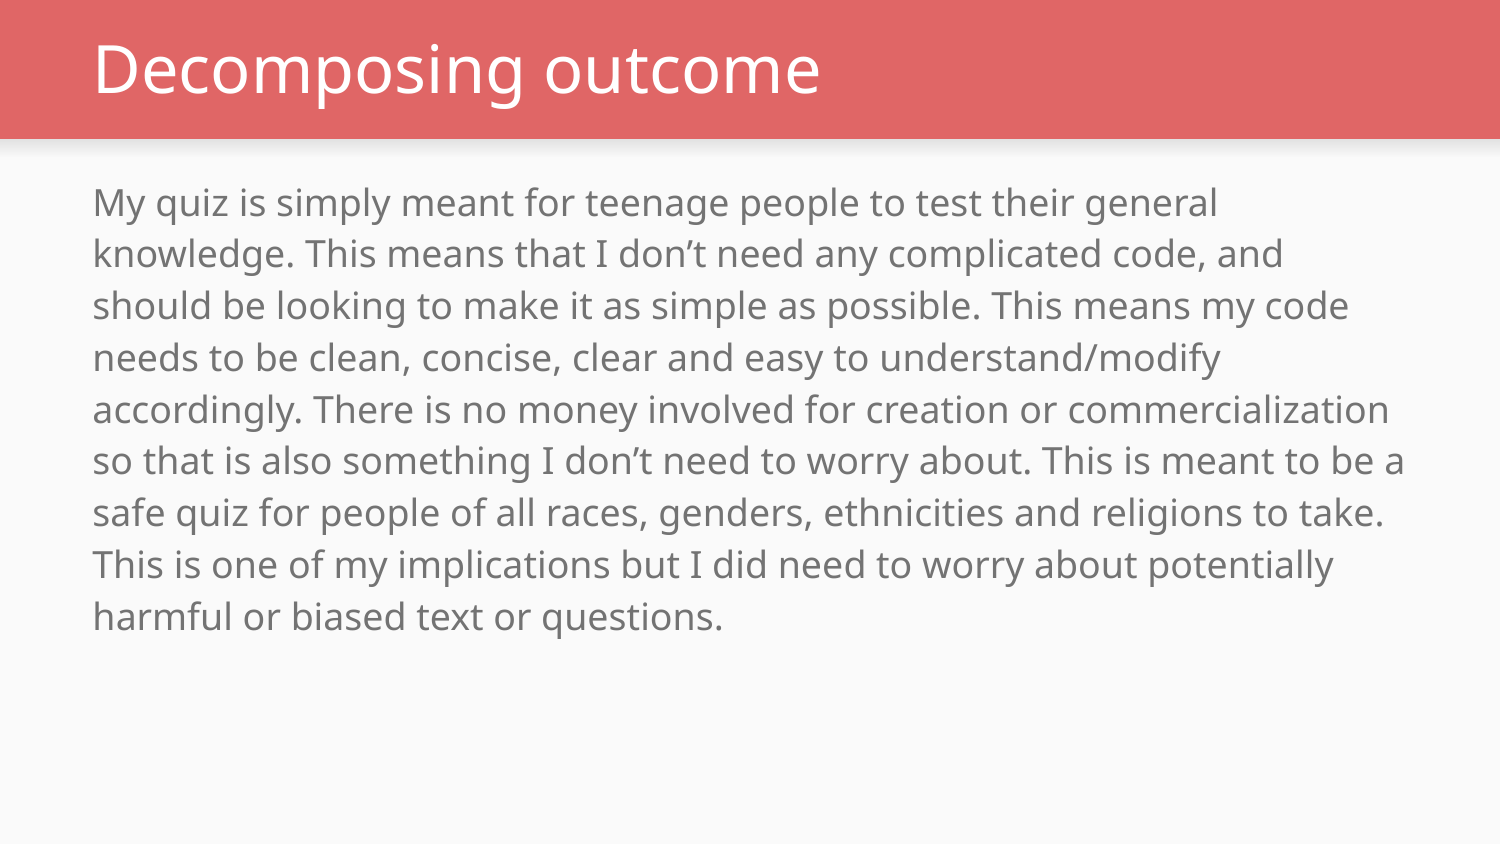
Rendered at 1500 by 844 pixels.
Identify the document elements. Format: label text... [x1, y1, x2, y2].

title Decomposing outcome [77, 0, 1427, 123]
list My quiz is simply meant for teenage people to test their general knowledge. This means that I don’t need any complicated code, and should be looking to make it as simple as possible. This means my code needs to be clean, concise, clear and easy to understand/modify accordingly. There is no money involved for creation or commercialization so that is also something I don’t need to worry about. This is meant to be a safe quiz for people of all races, genders, ethnicities and religions to take. This is one of my implications but I did need to worry about potentially harmful or biased text or questions. [77, 156, 1427, 760]
